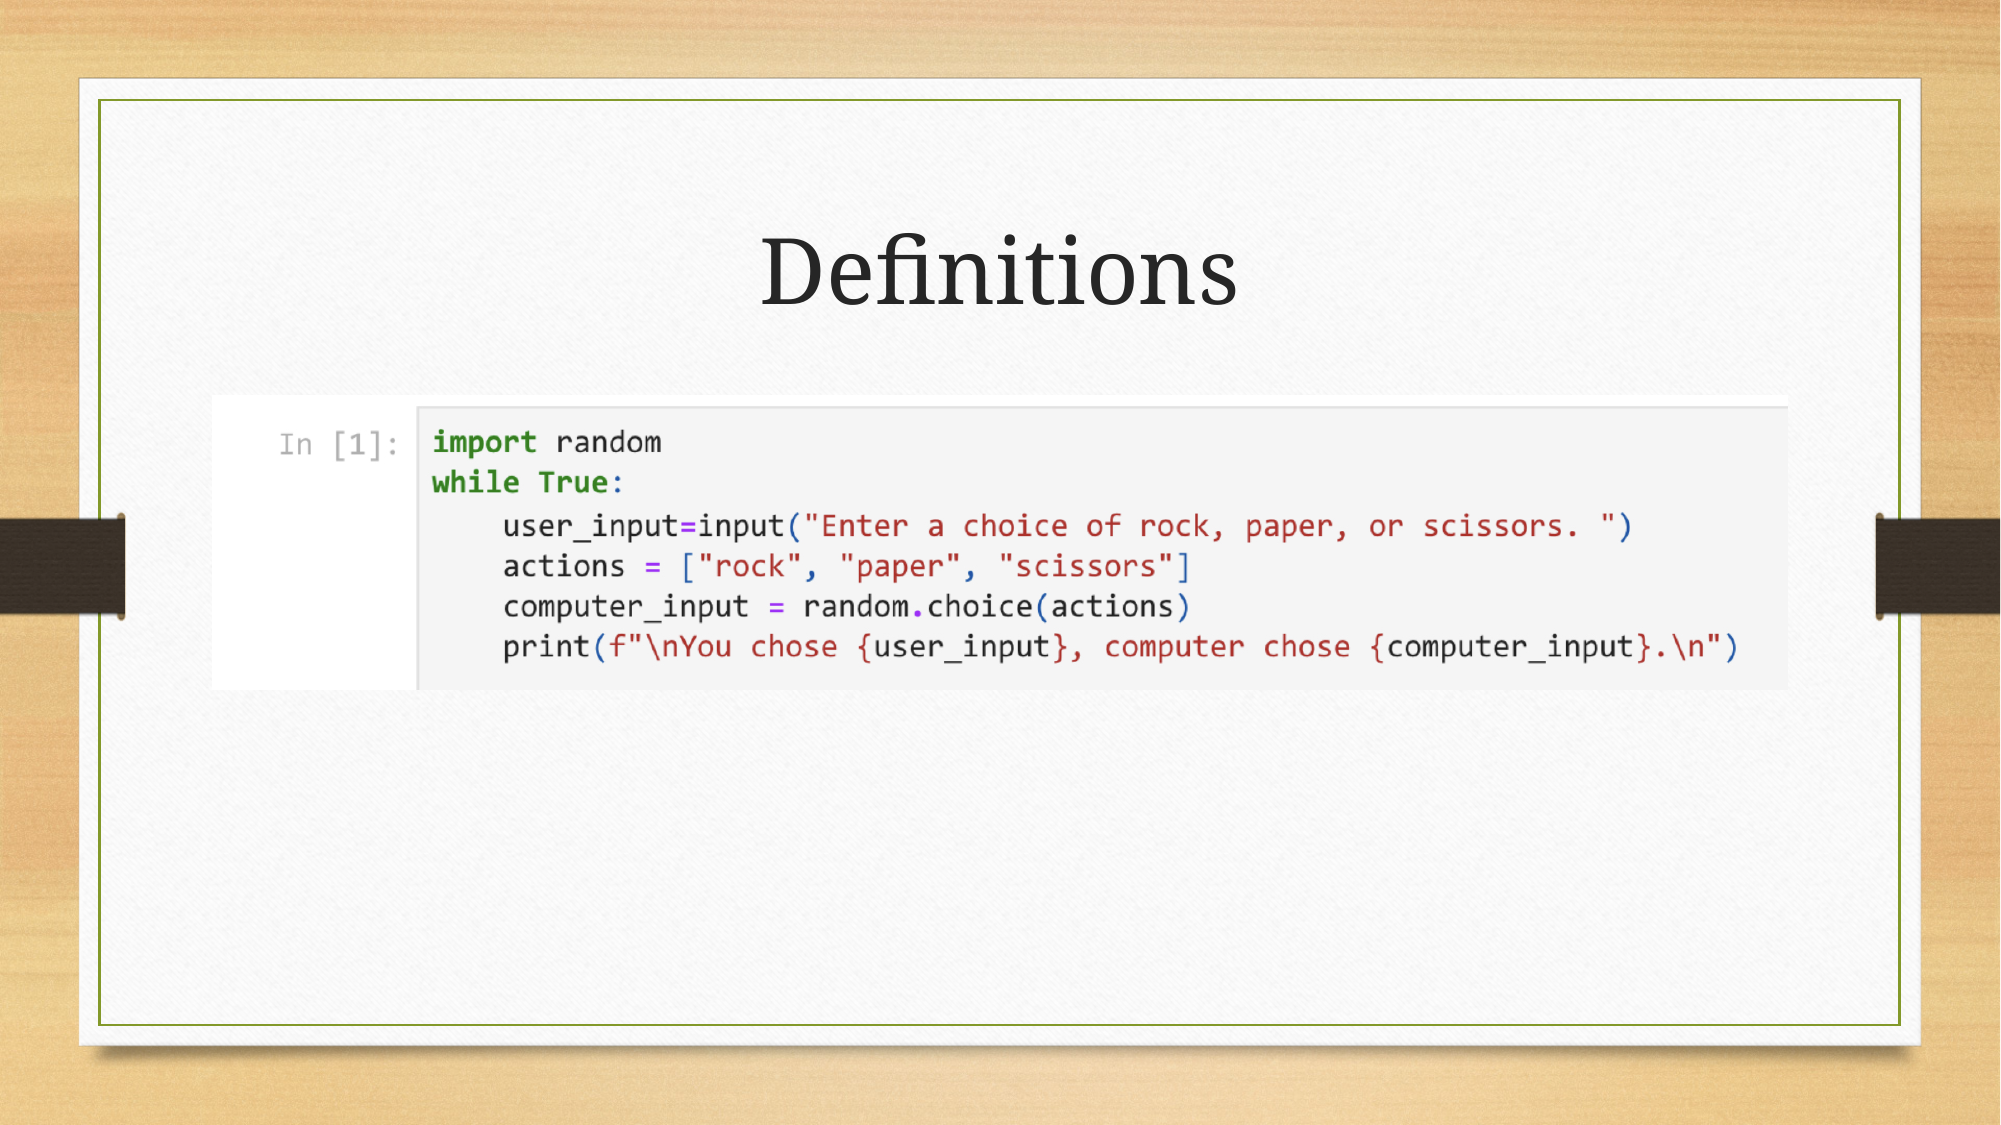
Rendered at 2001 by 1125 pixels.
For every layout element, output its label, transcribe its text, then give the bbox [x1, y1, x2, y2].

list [212, 395, 1788, 690]
picture [0, 0, 2001, 1125]
title Definitions [212, 161, 1788, 375]
